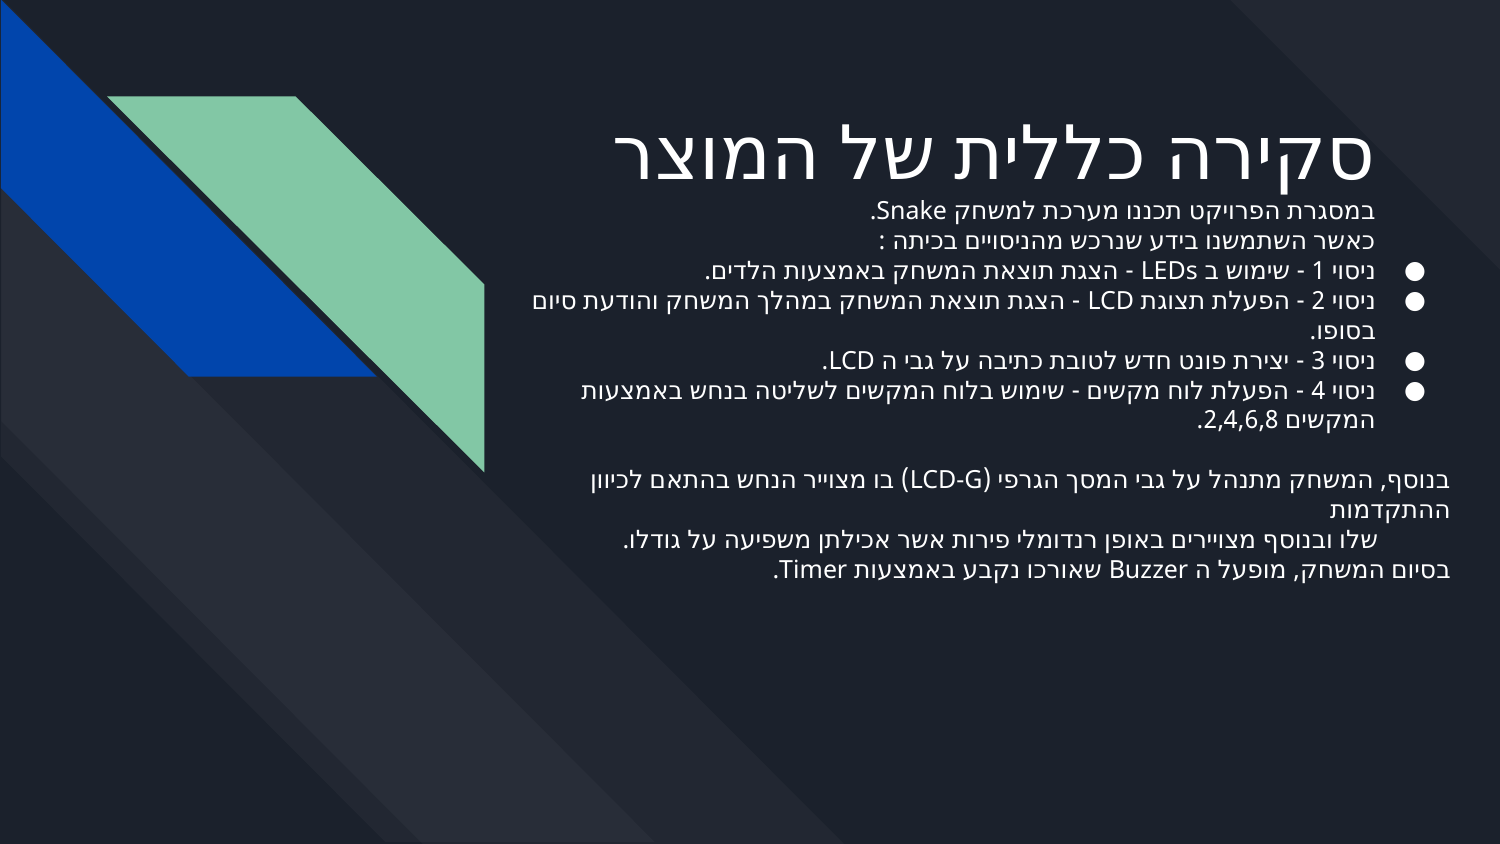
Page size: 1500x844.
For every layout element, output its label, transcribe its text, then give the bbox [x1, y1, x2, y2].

title סקירה כללית של המוצר במסגרת הפרויקט תכננו מערכת למשחק Snake. כאשר השתמשנו בידע שנרכש מהניסויים בכיתה : ניסוי 1 - שימוש ב LEDs - הצגת תוצאת המשחק באמצעות הלדים. ניסוי 2 - הפעלת תצוגת LCD - הצגת תוצאת המשחק במהלך המשחק והודעת סיום בסופו. ניסוי 3 - יצירת פונט חדש לטובת כתיבה על גבי ה LCD. ניסוי 4 - הפעלת לוח מקשים - שימוש בלוח המקשים לשליטה בנחש באמצעות המקשים 2,4,6,8. בנוסף, המשחק מתנהל על גבי המסך הגרפי (LCD-G) בו מצוייר הנחש בהתאם לכיוון ההתקדמות שלו ובנוסף מצויירים באופן רנדומלי פירות אשר אכילתן משפיעה על גודלו. בסיום המשחק, מופעל ה Buzzer שאורכו נקבע באמצעות Timer. [504, 89, 1466, 701]
